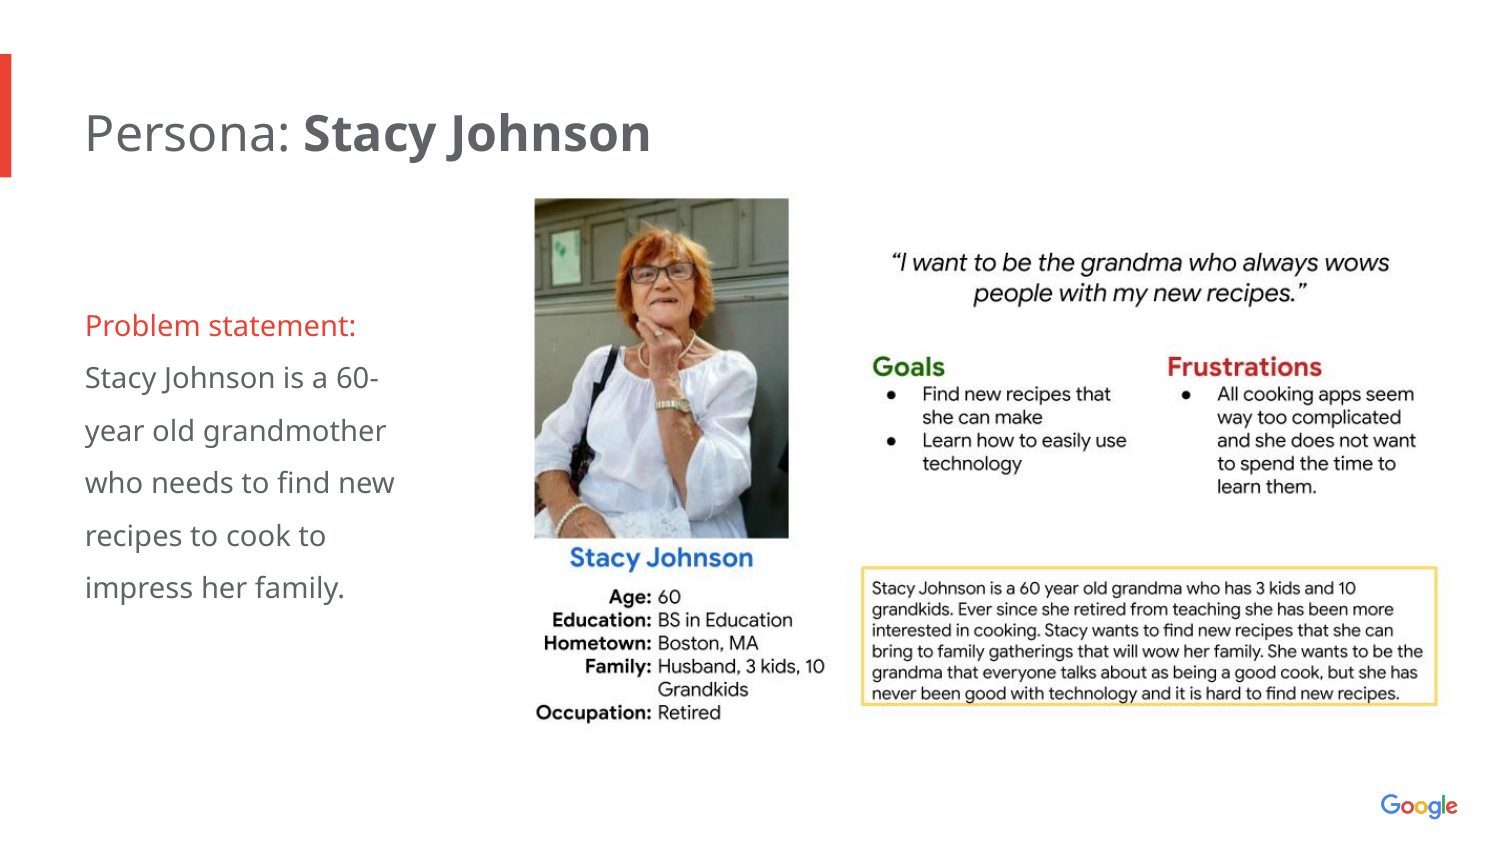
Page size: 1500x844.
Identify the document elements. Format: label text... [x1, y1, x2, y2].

text_box Persona: Stacy Johnson [84, 85, 1087, 176]
text_box Problem statement: Stacy Johnson is a 60-year old grandmother who needs to find new recipes to cook to impress her family. [84, 274, 444, 672]
picture [1381, 794, 1458, 820]
picture [460, 176, 1468, 744]
